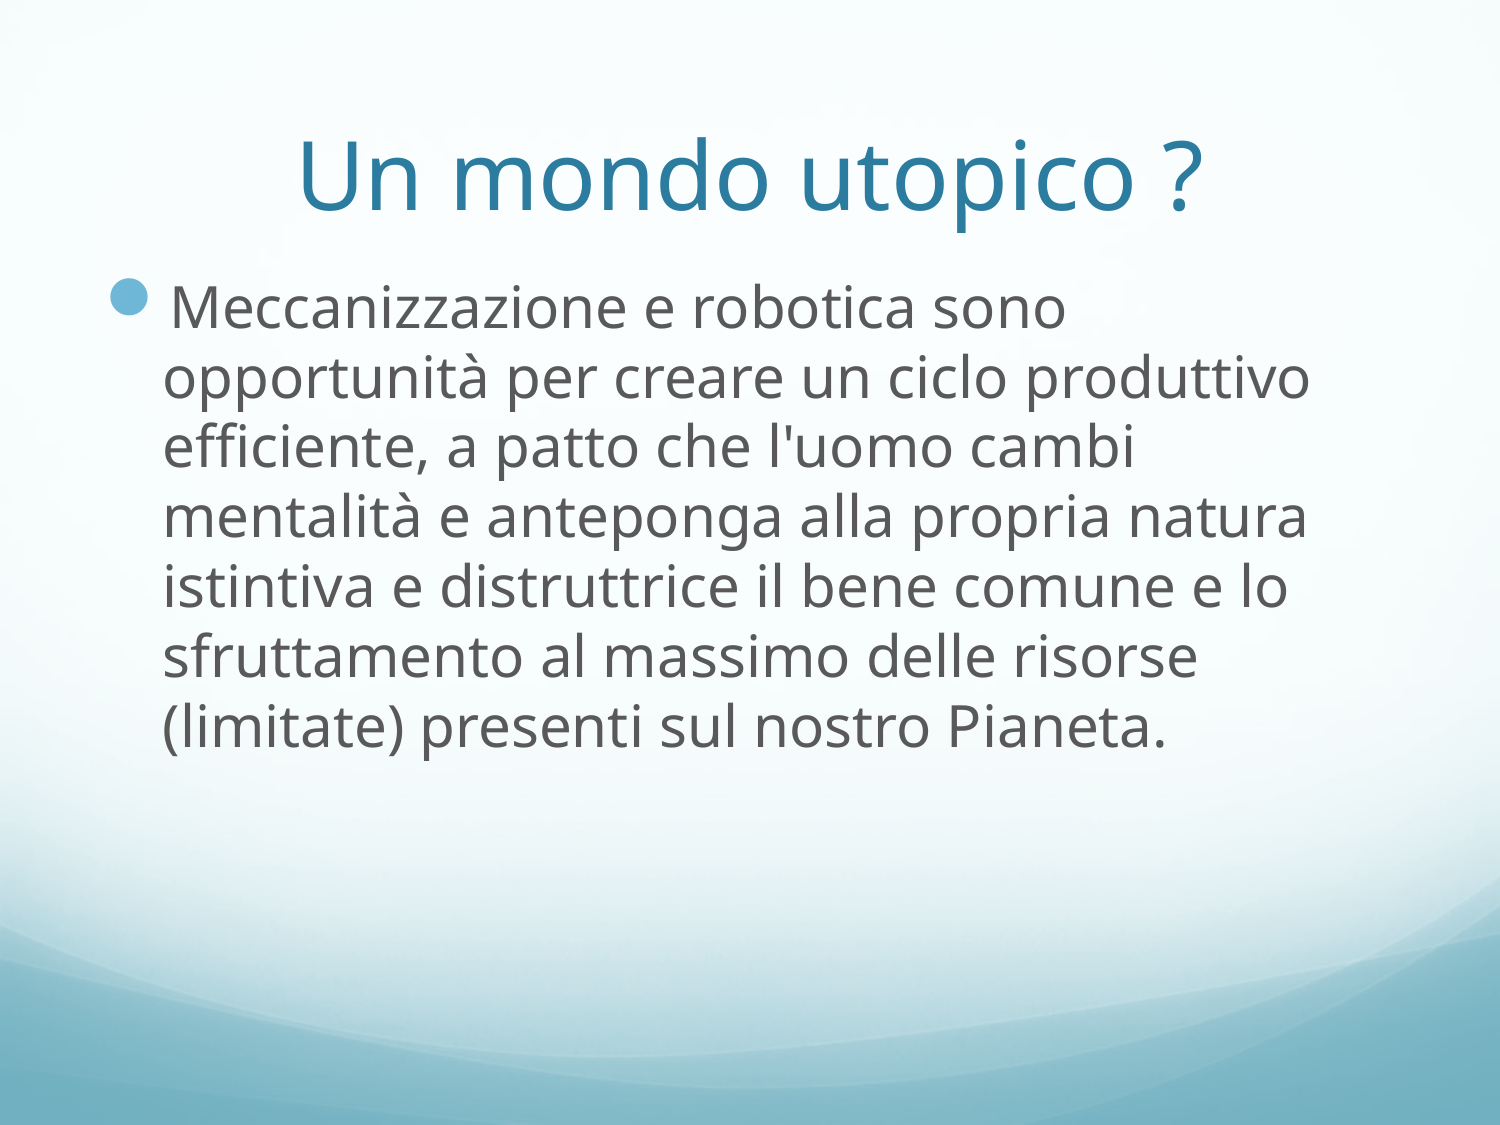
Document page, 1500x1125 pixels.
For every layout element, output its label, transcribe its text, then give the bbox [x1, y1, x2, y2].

title Un mondo utopico ? [90, 17, 1410, 237]
list Meccanizzazione e robotica sono opportunità per creare un ciclo produttivo efficiente, a patto che l'uomo cambi mentalità e anteponga alla propria natura istintiva e distruttrice il bene comune e lo sfruttamento al massimo delle risorse (limitate) presenti sul nostro Pianeta. [90, 262, 1410, 975]
